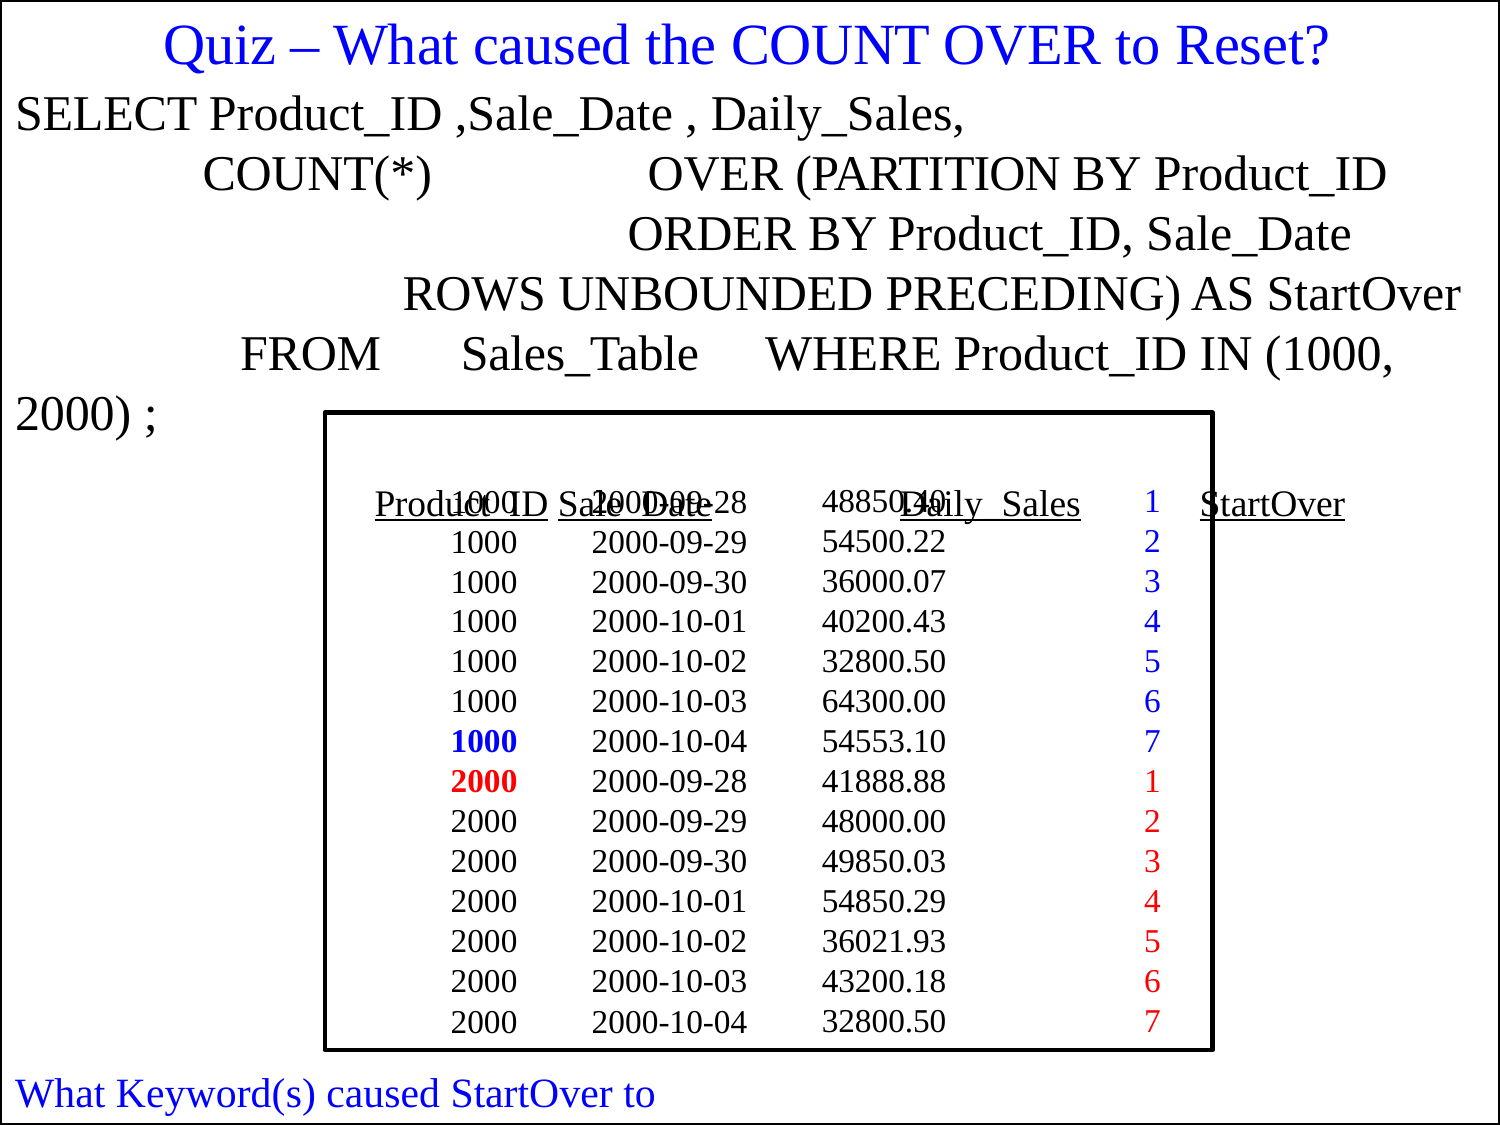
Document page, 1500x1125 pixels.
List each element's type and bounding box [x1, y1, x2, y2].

text_box [12, 1063, 763, 1125]
title [161, 3, 1339, 194]
text_box [12, 78, 1470, 1051]
